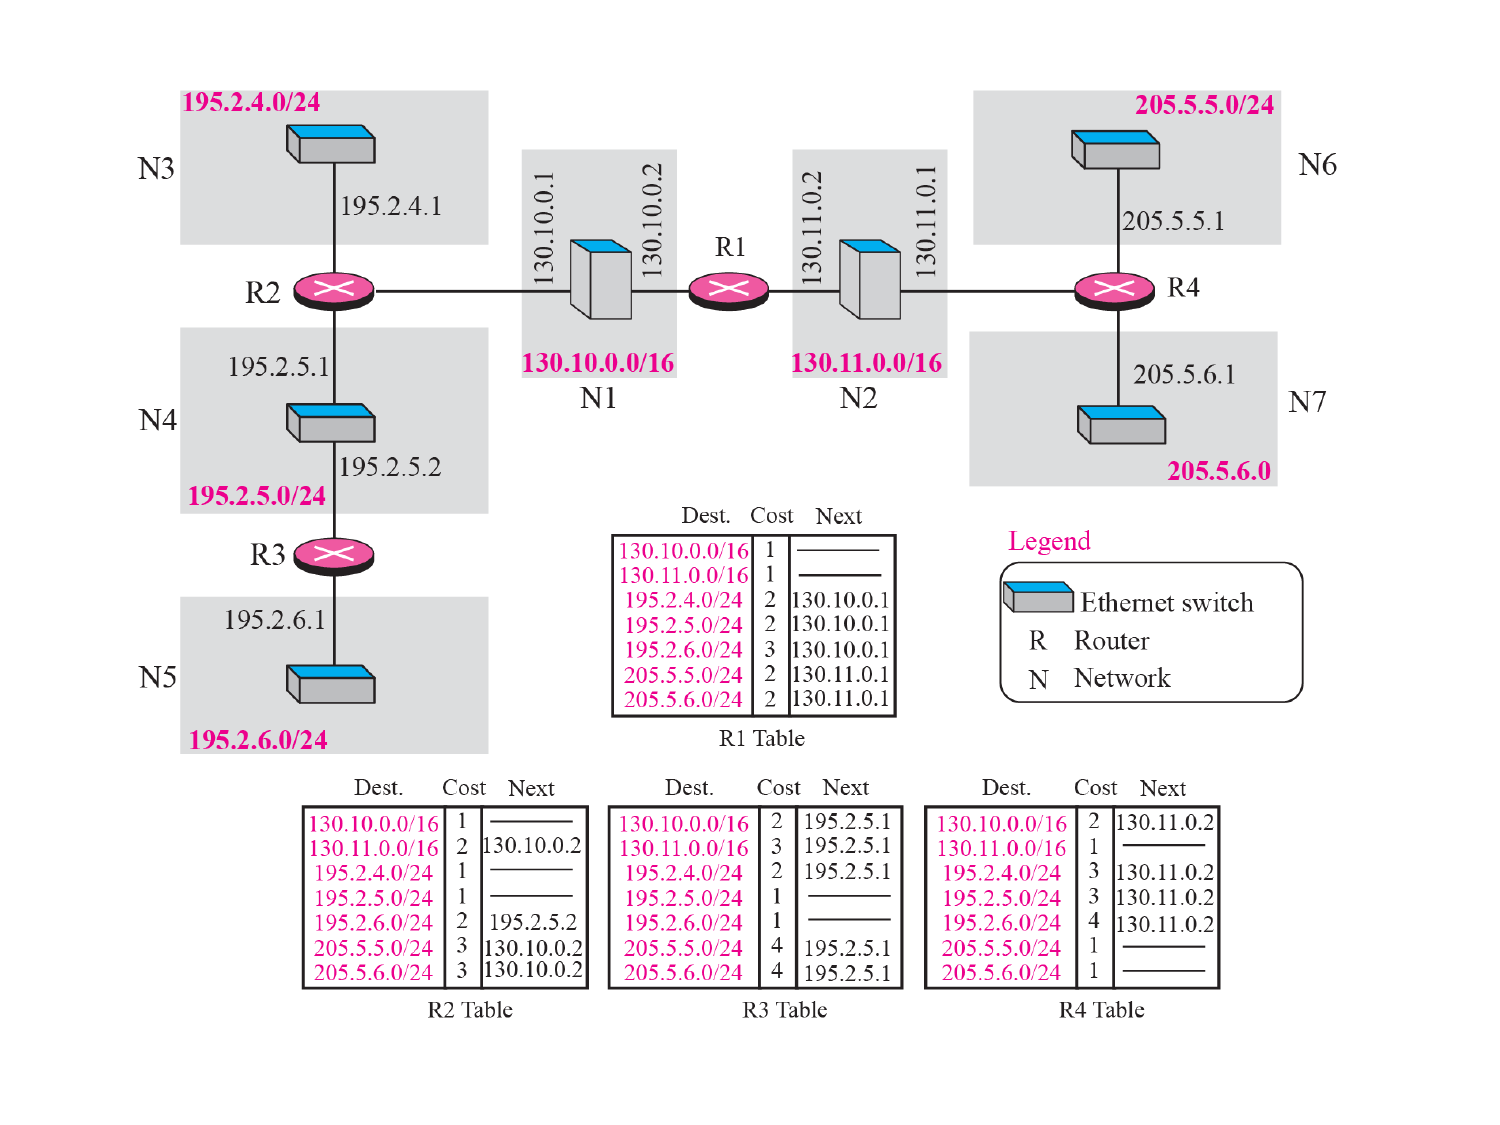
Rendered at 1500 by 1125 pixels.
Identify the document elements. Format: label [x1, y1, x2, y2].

picture [137, 88, 1338, 1025]
